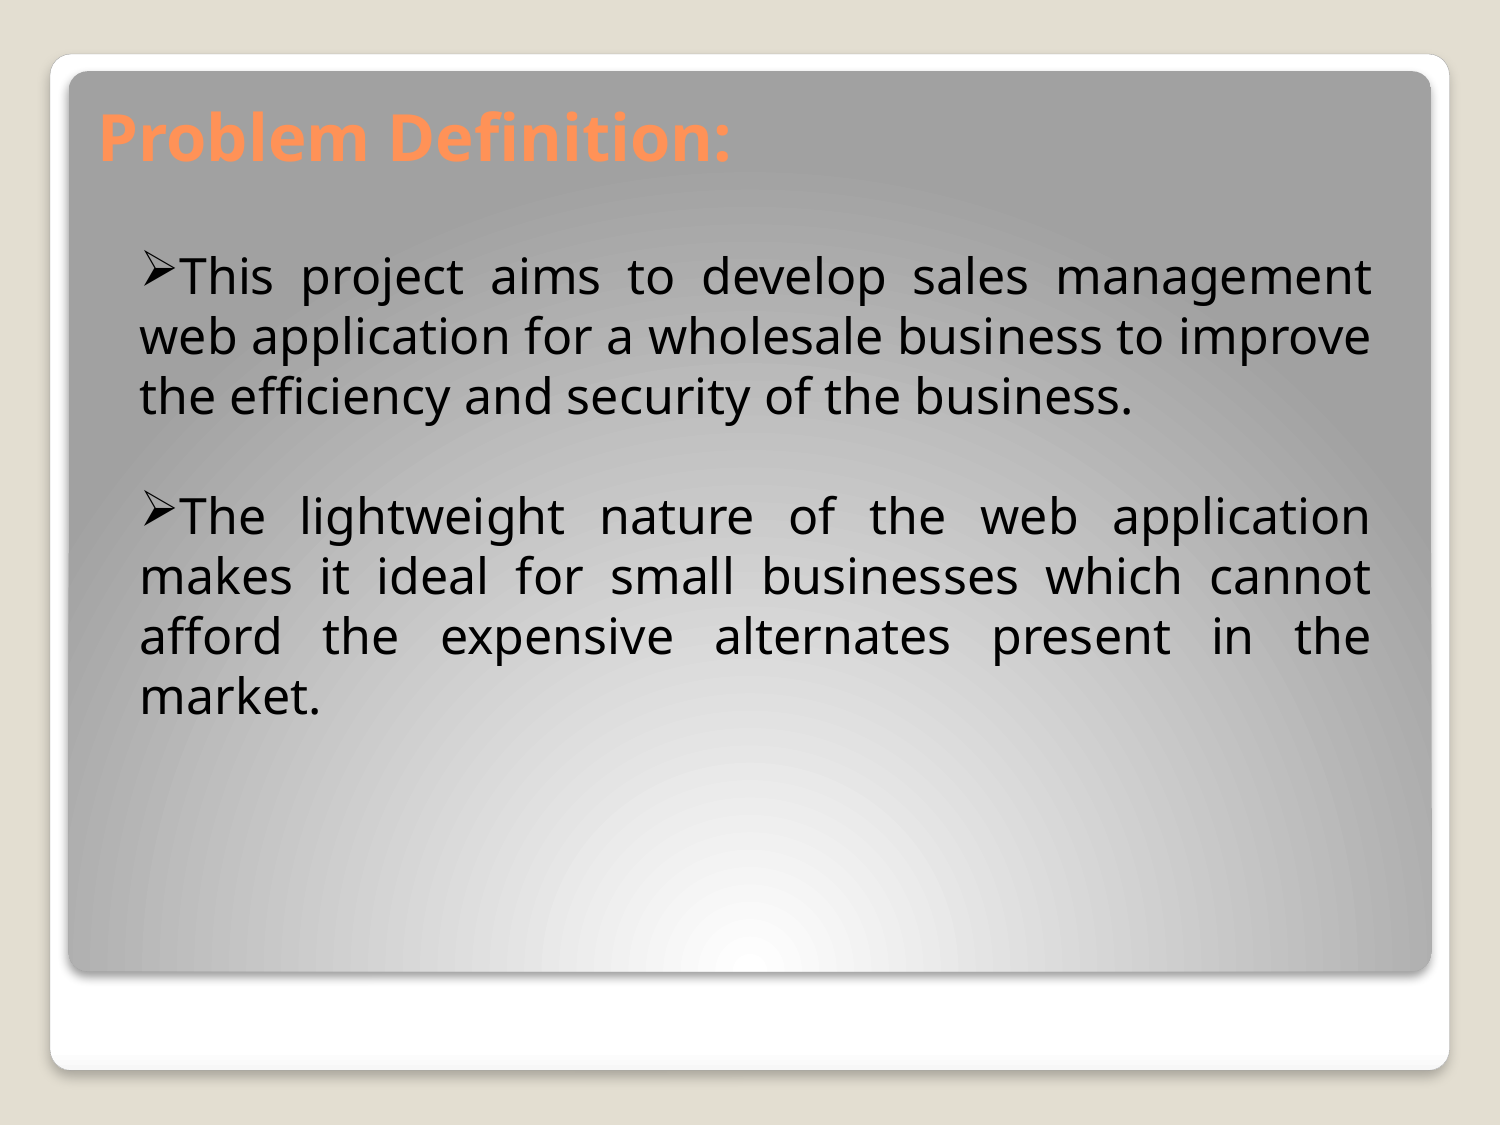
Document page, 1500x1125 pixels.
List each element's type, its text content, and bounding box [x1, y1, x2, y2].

text_box This project aims to develop sales management web application for a wholesale business to improve the efficiency and security of the business. The lightweight nature of the web application makes it ideal for small businesses which cannot afford the expensive alternates present in the market. [124, 237, 1388, 733]
text_box Problem Definition: [82, 87, 1425, 260]
